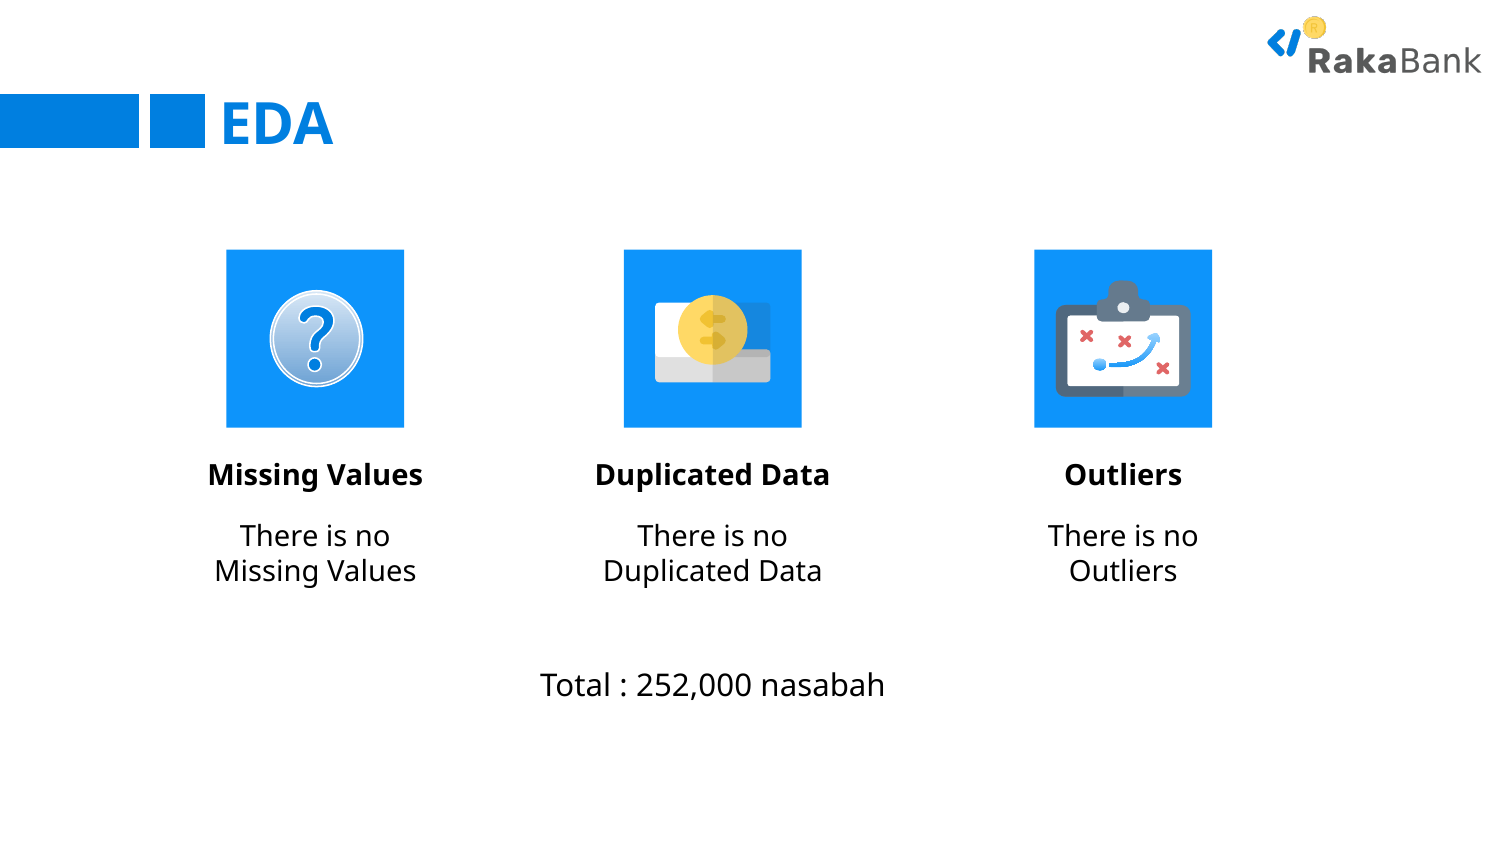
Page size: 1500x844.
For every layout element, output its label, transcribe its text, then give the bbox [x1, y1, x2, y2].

text_box There is no Missing Values [177, 494, 453, 611]
picture [1260, 8, 1500, 79]
title EDA [204, 85, 1222, 156]
text_box Total : 252,000 nasabah [483, 651, 943, 718]
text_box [266, 290, 365, 387]
text_box There is no Outliers [985, 494, 1261, 611]
text_box [226, 249, 405, 428]
text_box [1034, 249, 1213, 428]
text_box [623, 249, 802, 428]
text_box Missing Values [177, 440, 453, 494]
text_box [1055, 280, 1191, 398]
text_box Outliers [1001, 440, 1245, 494]
text_box There is no Duplicated Data [575, 494, 851, 611]
text_box Duplicated Data [566, 440, 859, 507]
